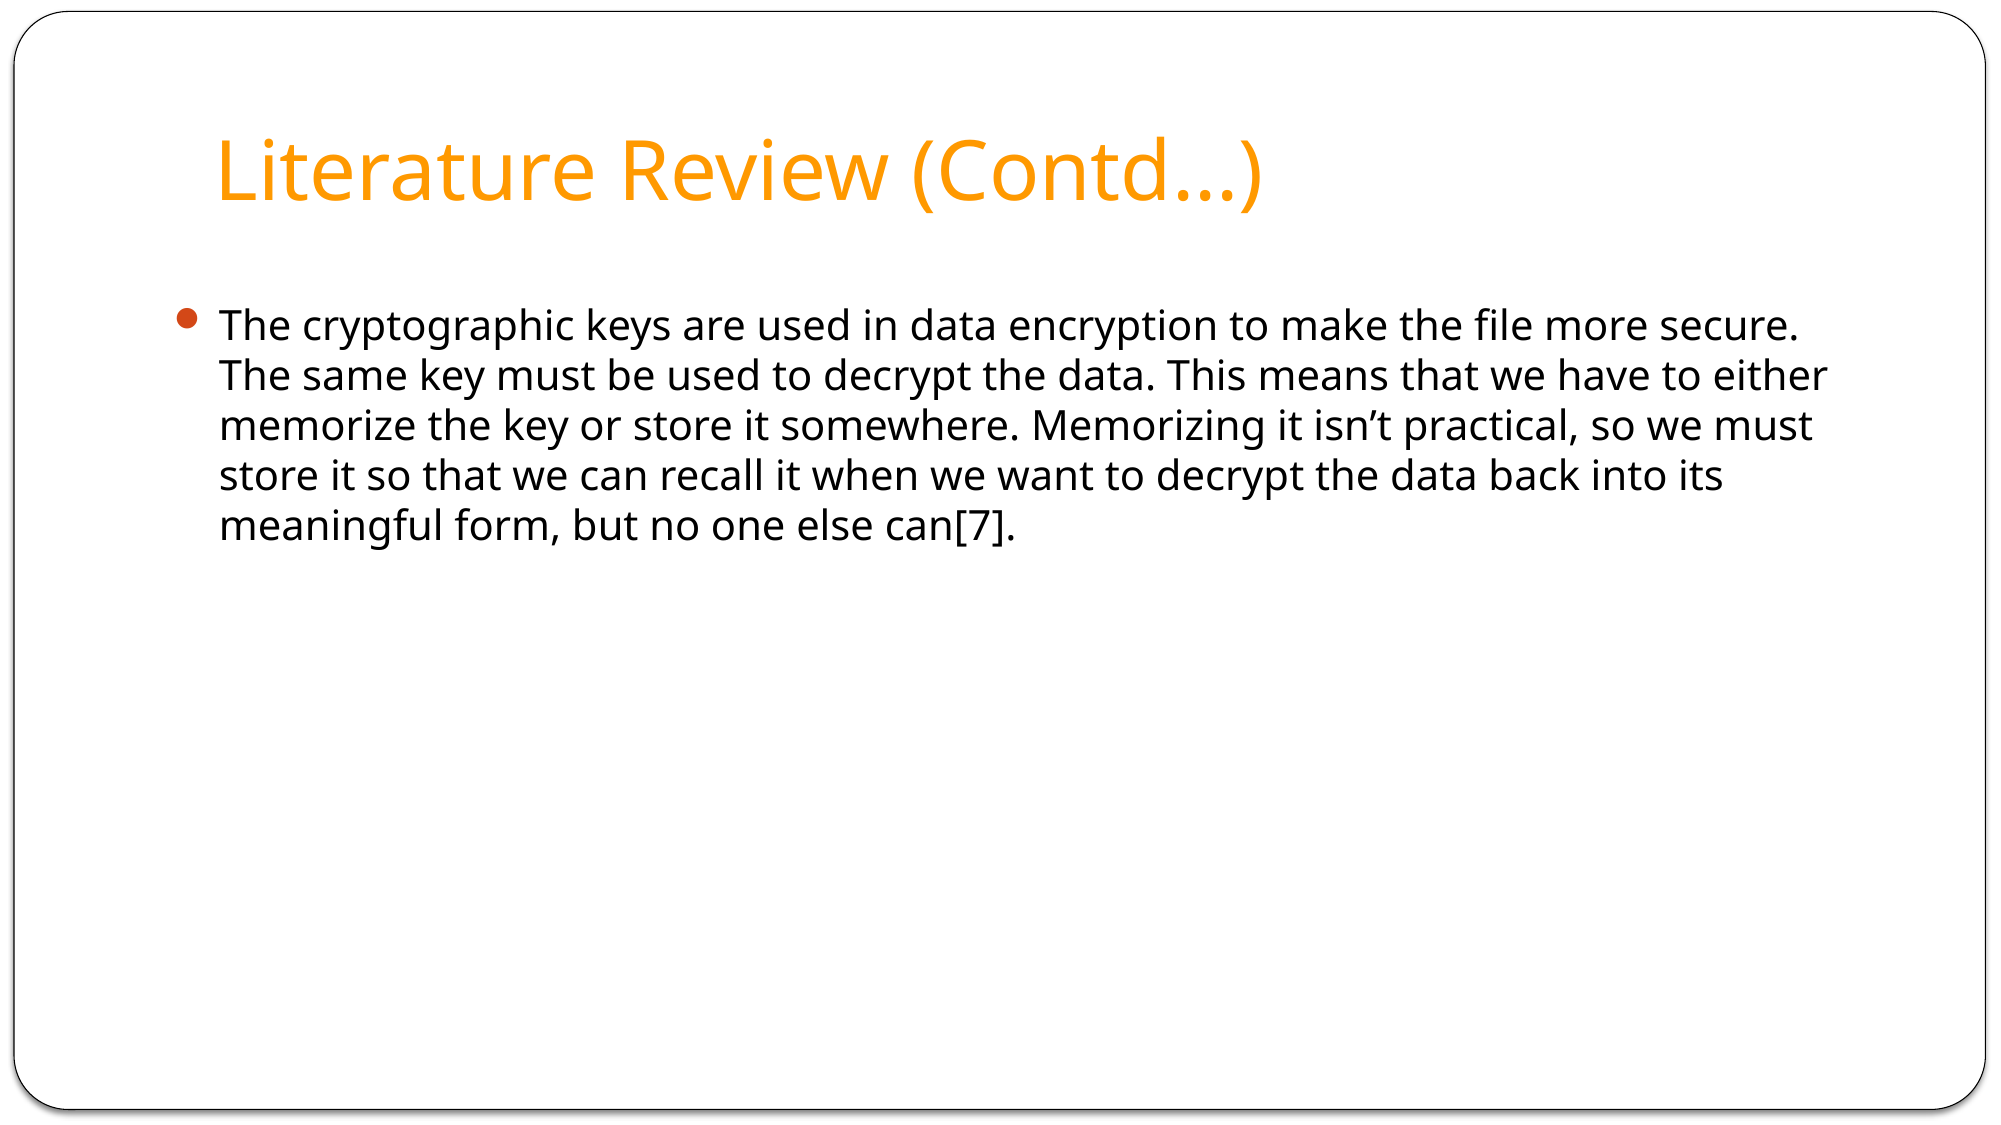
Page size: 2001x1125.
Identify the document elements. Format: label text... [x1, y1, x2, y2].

list The cryptographic keys are used in data encryption to make the file more secure. The same key must be used to decrypt the data. This means that we have to either memorize the key or store it somewhere. Memorizing it isn’t practical, so we must store it so that we can recall it when we want to decrypt the data back into its meaningful form, but no one else can[7]. [159, 291, 1860, 1042]
title Literature Review (Contd...) [200, 45, 1900, 233]
